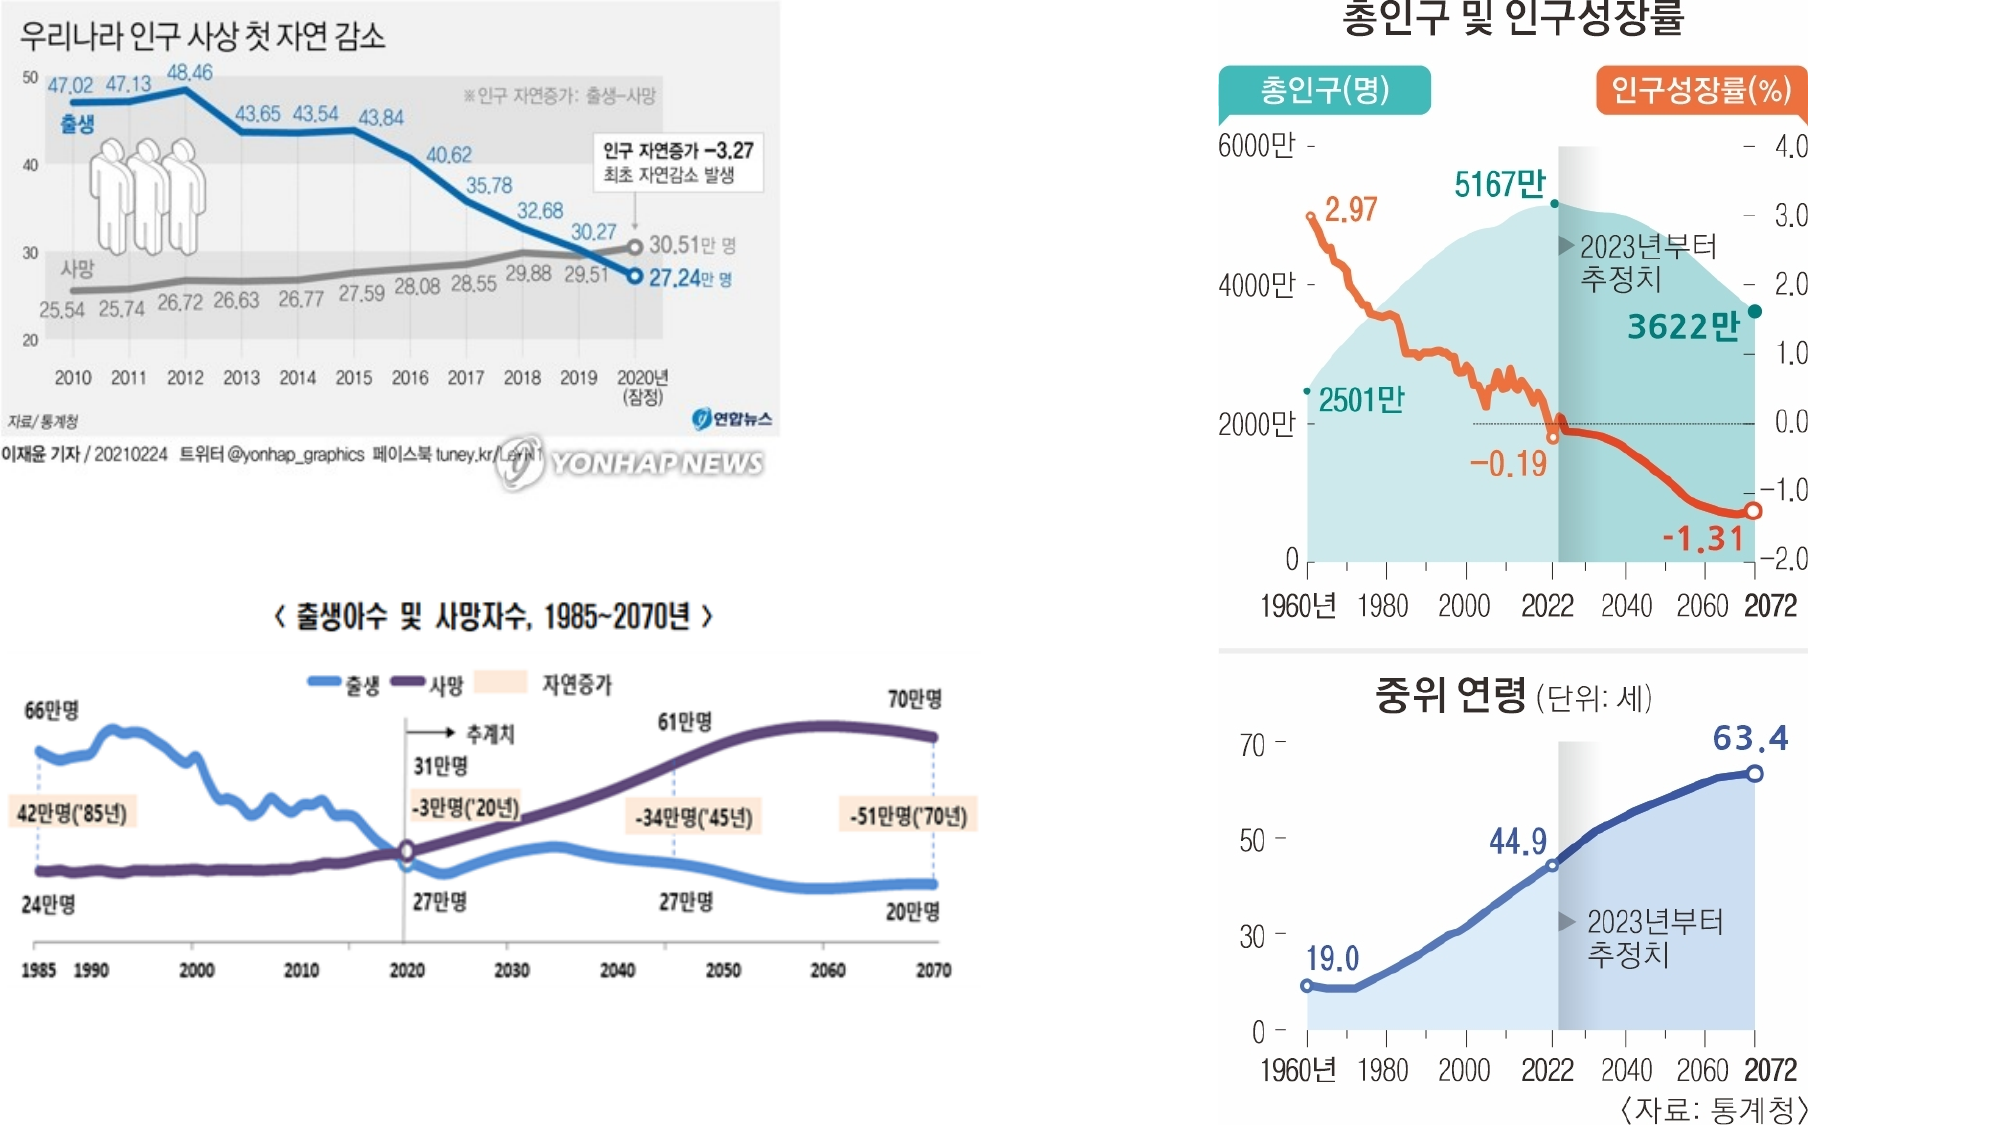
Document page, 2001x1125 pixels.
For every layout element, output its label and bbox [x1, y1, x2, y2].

picture [1218, 0, 1808, 1125]
picture [0, 0, 782, 510]
picture [0, 540, 987, 1027]
